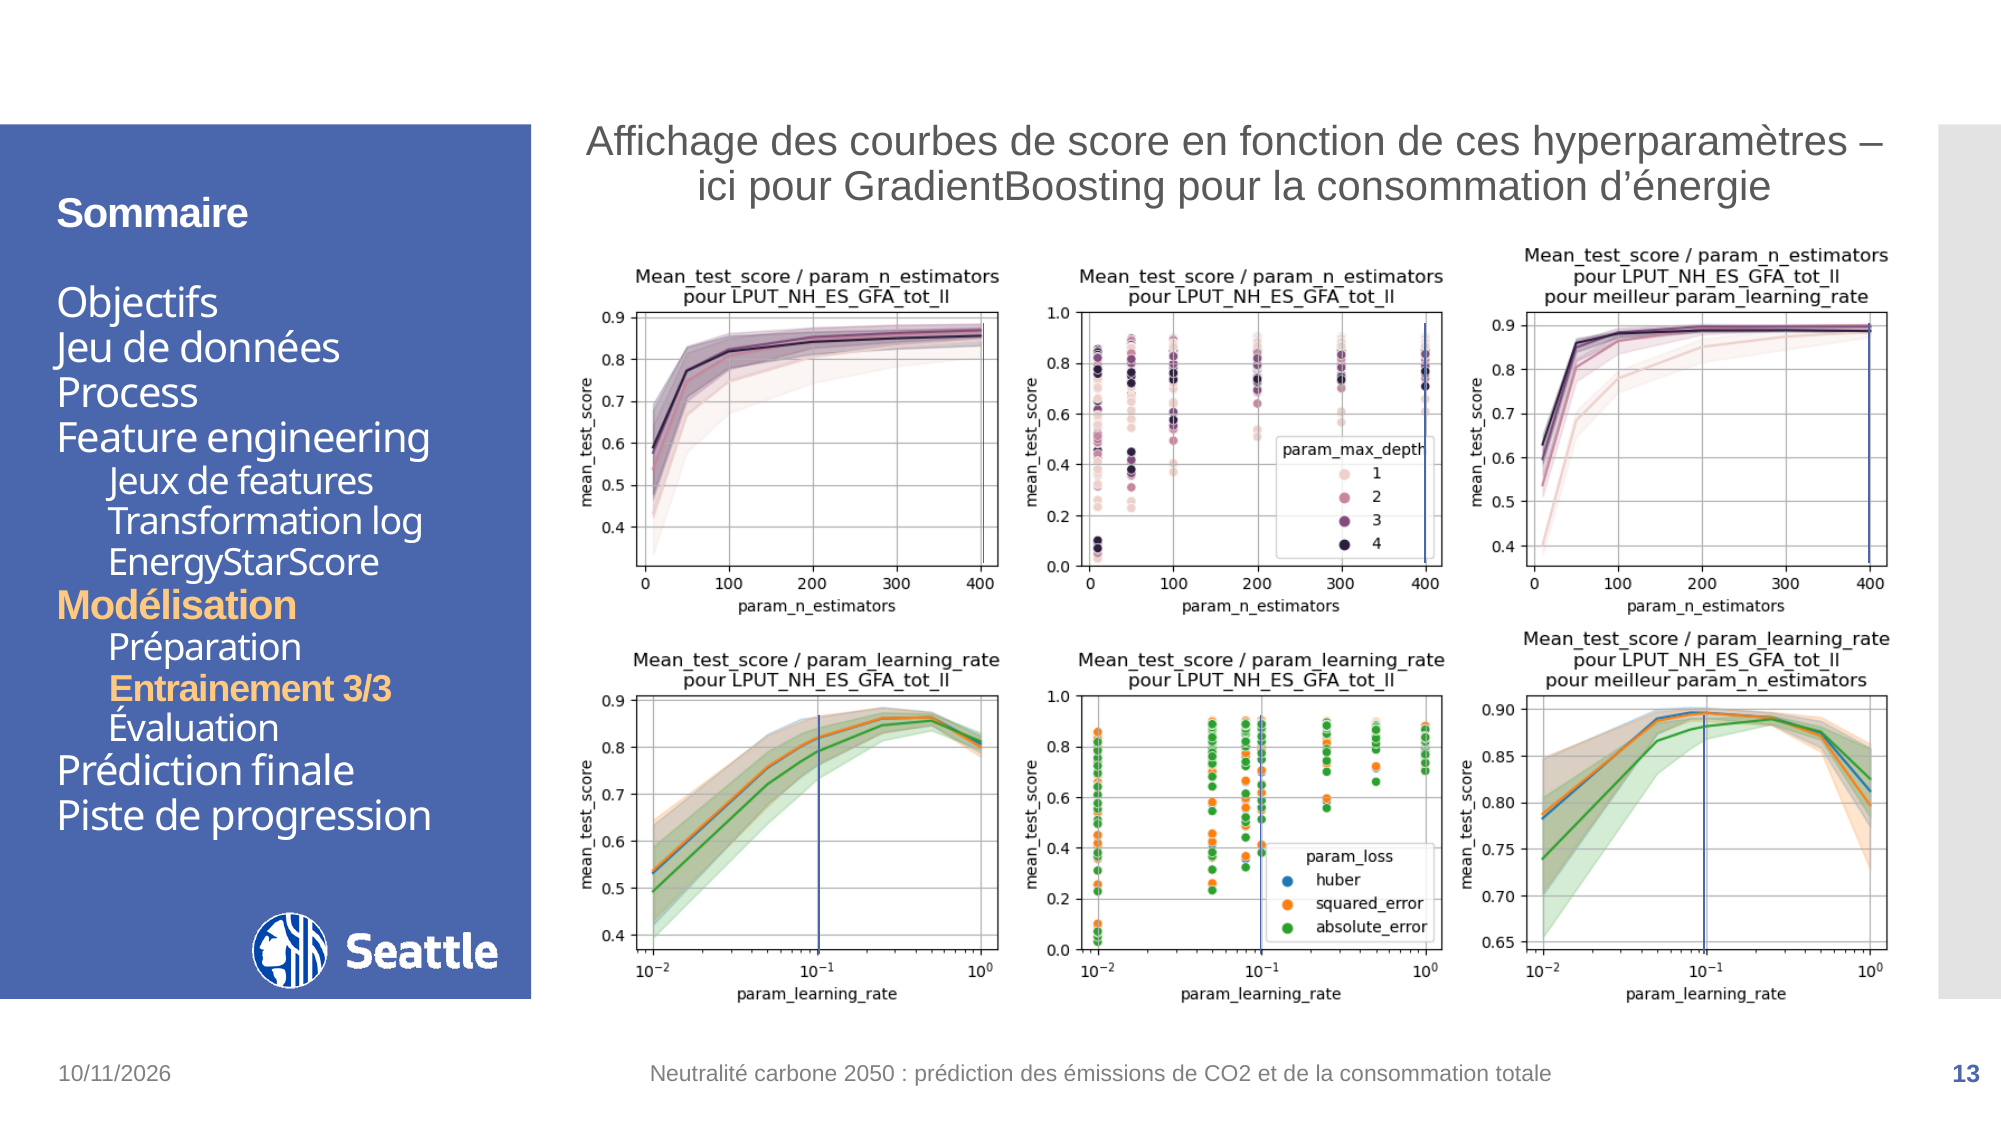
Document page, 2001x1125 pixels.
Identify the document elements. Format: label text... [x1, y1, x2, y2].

list Affichage des courbes de score en fonction de ces hyperparamètres – ici pour GradientBoosting pour la consommation d’énergie [568, 111, 1901, 236]
footer Neutralité carbone 2050 : prédiction des émissions de CO2 et de la consommation totale [634, 1042, 1605, 1103]
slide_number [43, 1042, 493, 1103]
picture [217, 878, 532, 1023]
title Sommaire Objectifs Jeu de données Process Feature engineering Jeux de features Transformation log EnergyStarScore Modélisation Préparation Entrainement 3/3 Évaluation Prédiction finale Piste de progression [41, 184, 494, 940]
picture [568, 236, 1901, 1014]
slide_number 13 [1744, 1042, 1996, 1103]
